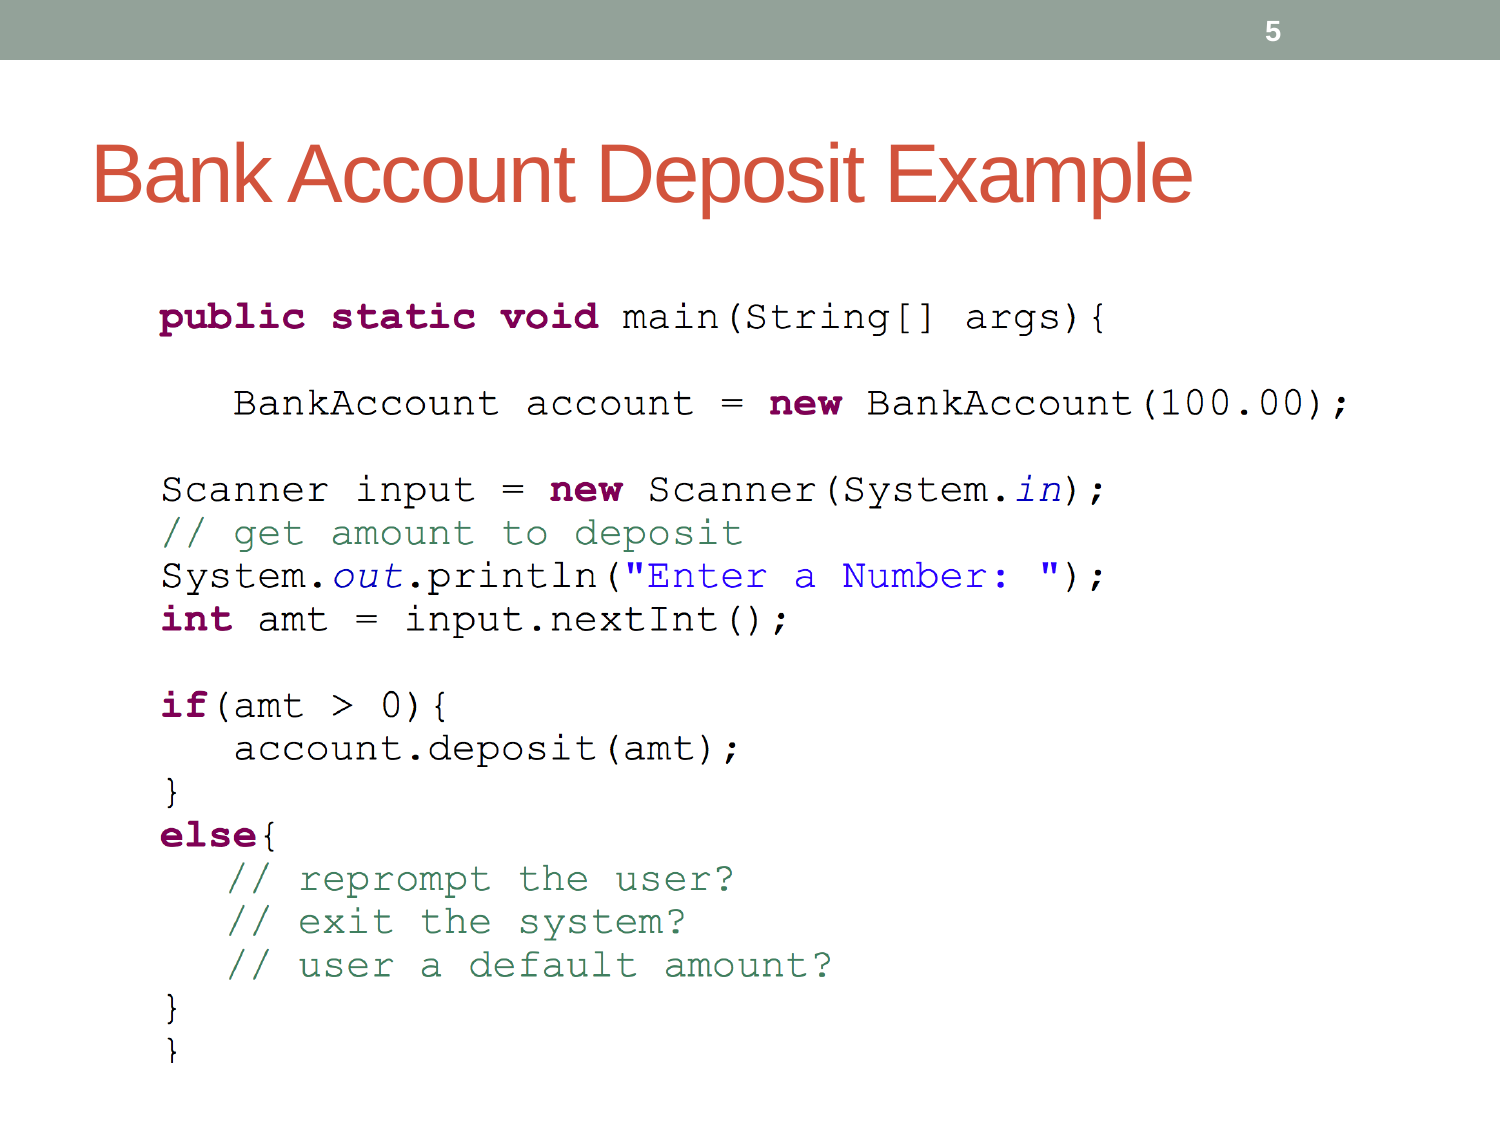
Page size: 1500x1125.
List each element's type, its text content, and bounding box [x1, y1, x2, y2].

title Bank Account Deposit Example [75, 87, 1425, 250]
picture [147, 301, 1360, 1064]
slide_number 5 [1250, 3, 1425, 57]
